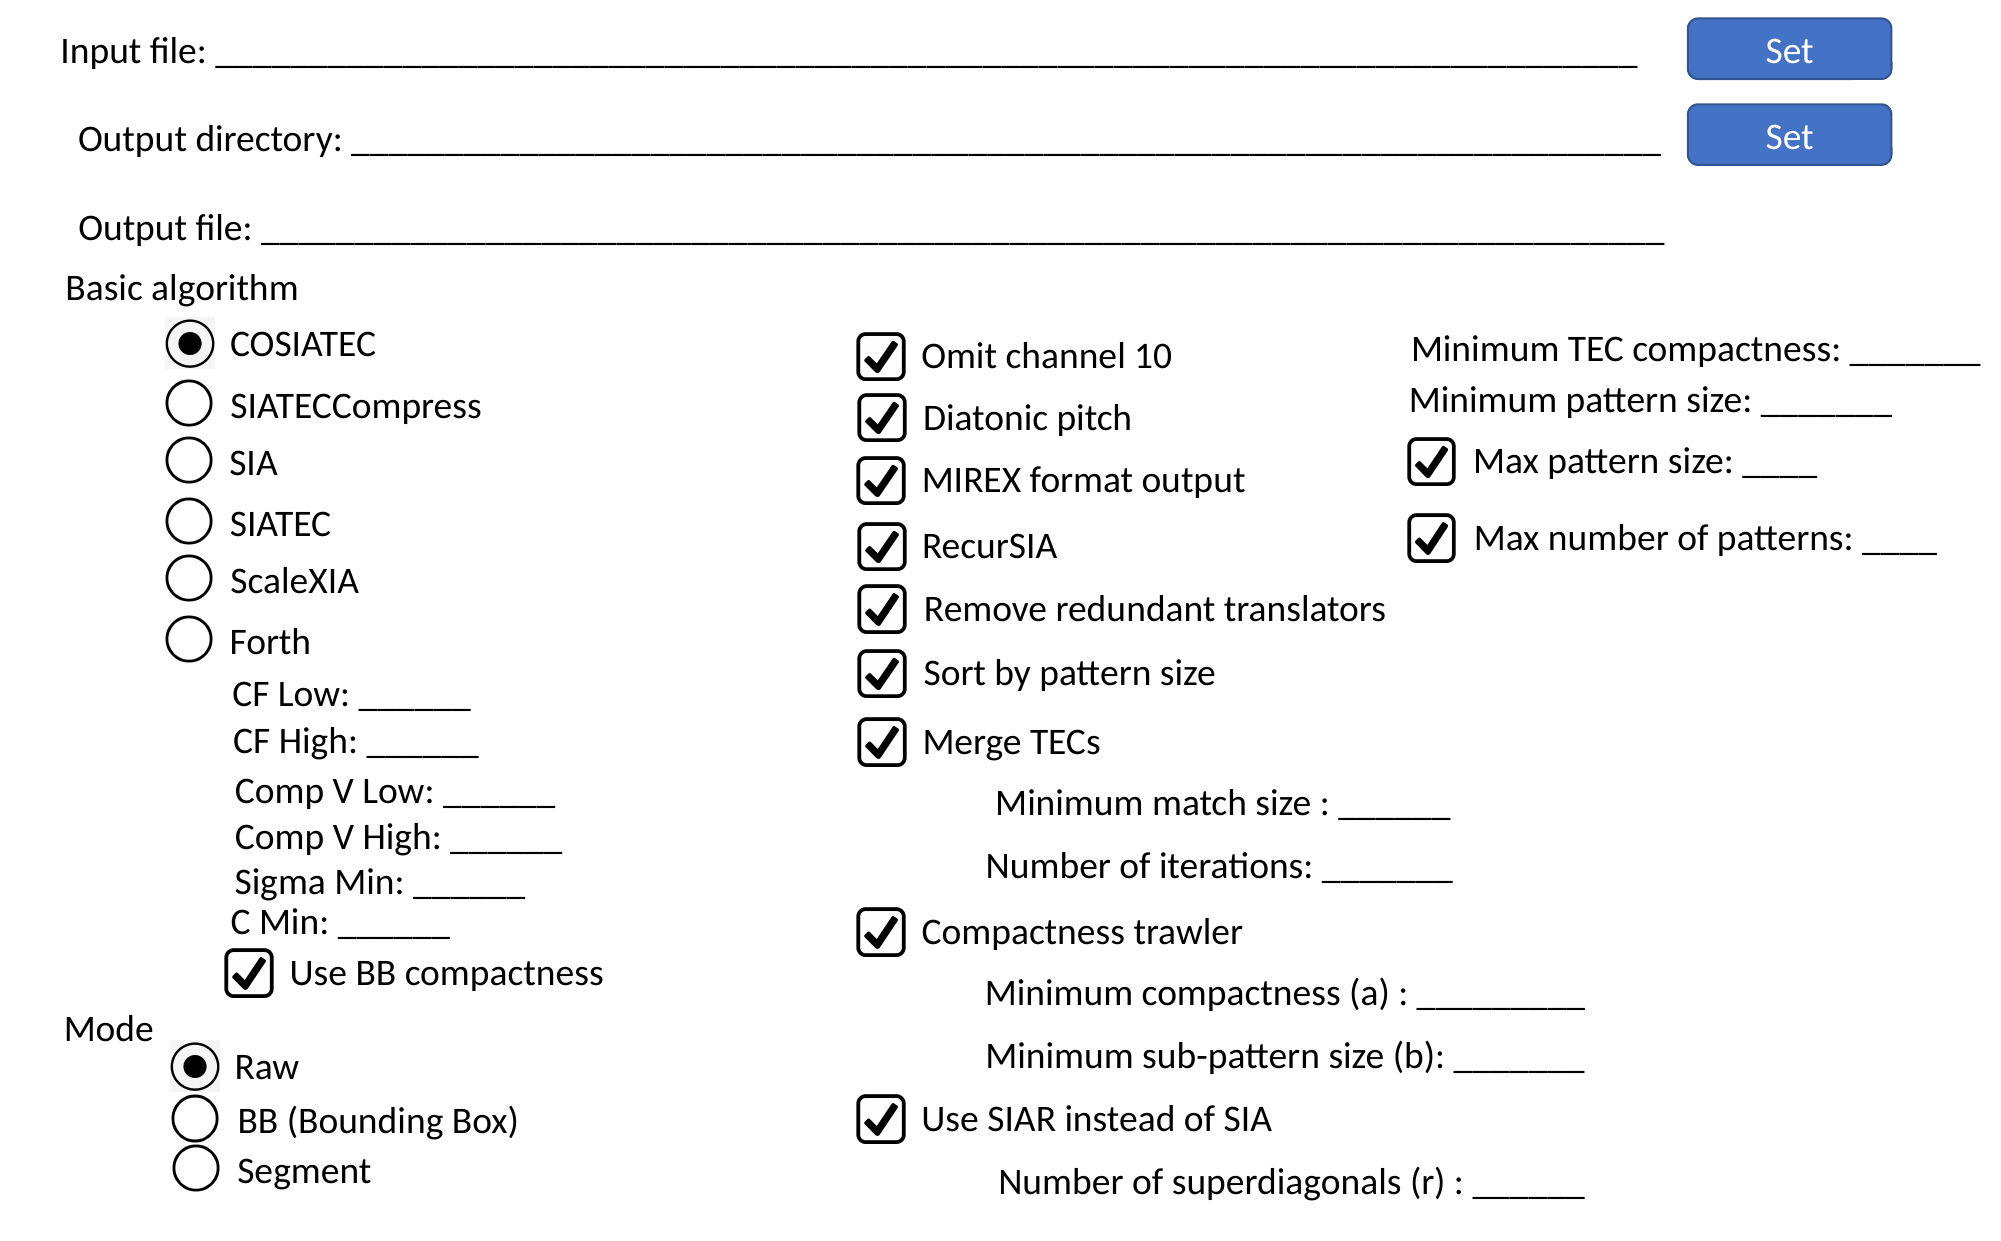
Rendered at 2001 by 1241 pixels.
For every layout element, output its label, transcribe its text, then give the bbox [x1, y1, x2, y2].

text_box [163, 373, 499, 434]
text_box Set [1686, 103, 1893, 166]
text_box CF High: ______ [218, 708, 495, 768]
text_box Minimum TEC compactness: _______ [1396, 316, 1997, 377]
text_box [163, 548, 375, 610]
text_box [857, 385, 1150, 446]
text_box Input file: ____________________________________________________________________________ [45, 18, 1670, 79]
text_box Mode [49, 997, 170, 1057]
text_box C Min: ______ [215, 889, 466, 950]
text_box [224, 940, 621, 1001]
text_box COSIATEC [215, 311, 391, 372]
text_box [857, 640, 1234, 702]
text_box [170, 1138, 388, 1200]
text_box Set [1686, 17, 1893, 81]
text_box Comp V Low: ______ [220, 759, 571, 804]
text_box Minimum pattern size: _______ [1394, 367, 1908, 428]
text_box Output file: ___________________________________________________________________________ [63, 195, 1683, 256]
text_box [163, 610, 328, 671]
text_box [856, 447, 1263, 509]
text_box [163, 491, 347, 548]
text_box Comp V High: ______ [220, 804, 578, 865]
text_box Output directory: ______________________________________________________________________ [63, 106, 1680, 167]
picture [165, 317, 215, 370]
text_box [1407, 505, 1956, 567]
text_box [857, 576, 1405, 638]
text_box Sigma Min: ______ [219, 849, 541, 910]
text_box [1407, 429, 1836, 490]
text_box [856, 1086, 1614, 1211]
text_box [170, 1034, 315, 1089]
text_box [856, 899, 1605, 1085]
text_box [169, 1089, 536, 1150]
text_box CF Low: ______ [217, 661, 487, 722]
text_box Basic algorithm [50, 256, 314, 316]
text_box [857, 709, 1479, 895]
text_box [163, 430, 294, 491]
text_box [856, 324, 1190, 385]
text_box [857, 514, 1074, 575]
